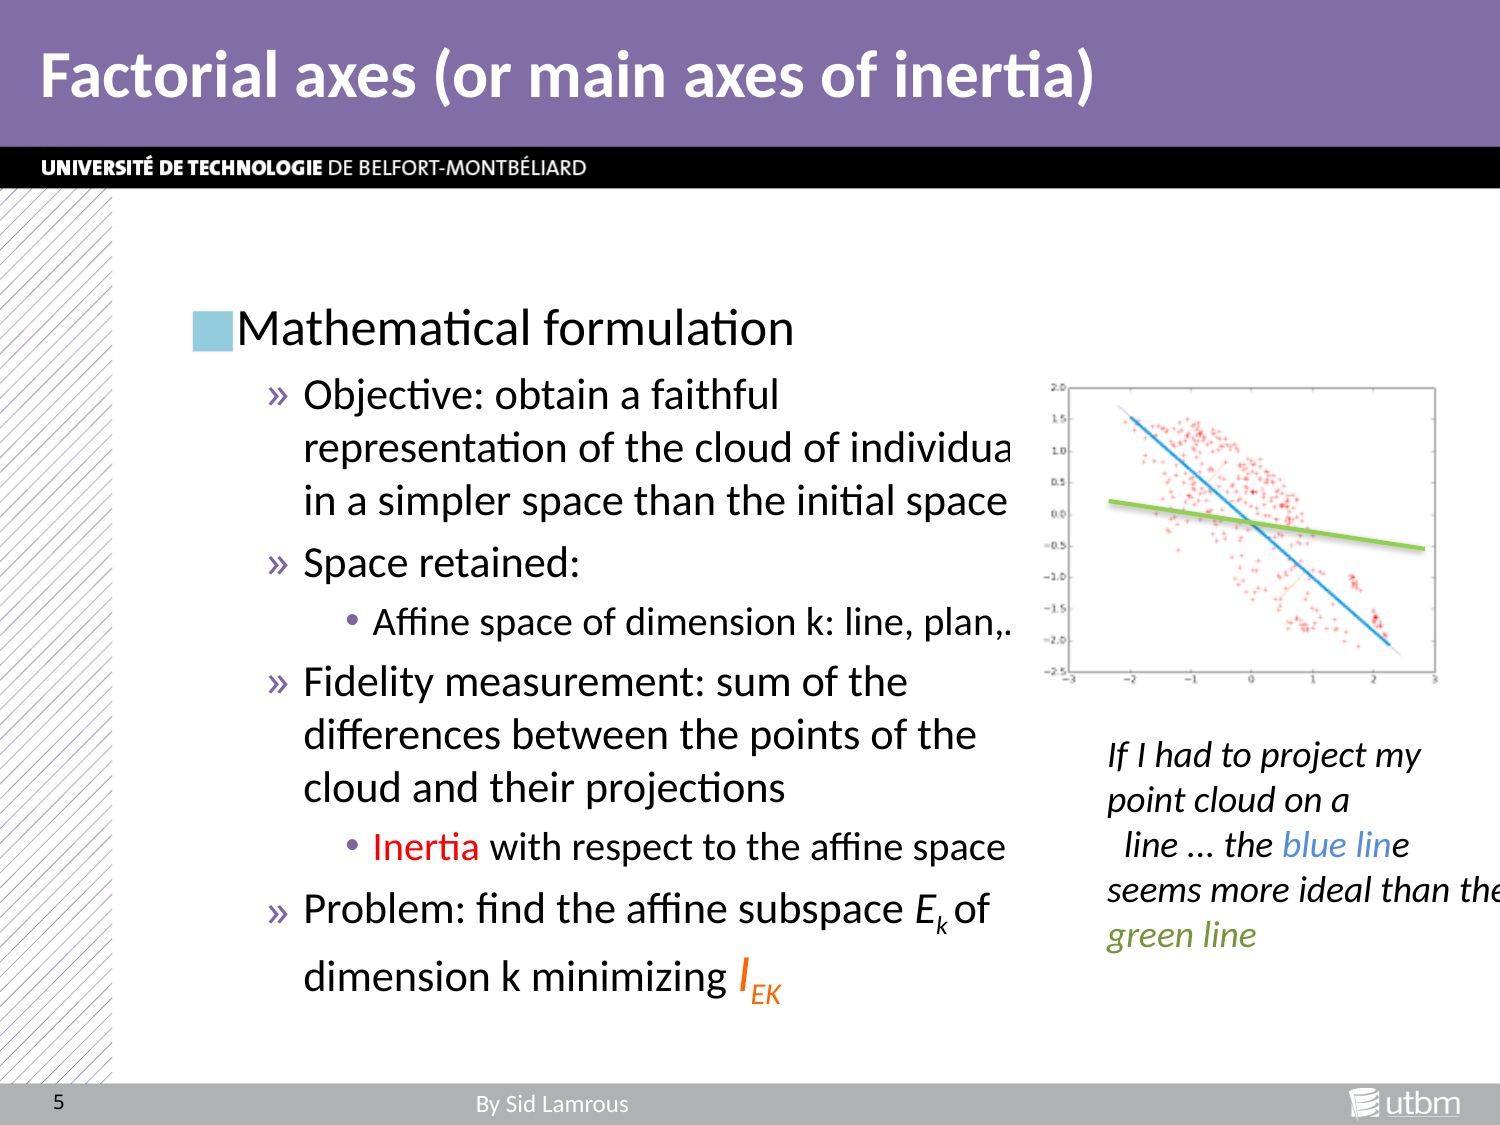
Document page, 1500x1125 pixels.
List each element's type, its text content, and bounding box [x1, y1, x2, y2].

footer By Sid Lamrous [117, 1082, 988, 1124]
slide_number 5 [0, 1082, 117, 1124]
picture [0, 0, 1500, 1125]
list Mathematical formulation Objective: obtain a faithful representation of the cloud of individuals in a simpler space than the initial space Space retained: Affine space of dimension k: line, plan,… Fidelity measurement: sum of the differences between the points of the cloud and their projections Inertia with respect to the affine space Problem: find the affine subspace Ek of dimension k minimizing IEK [173, 285, 1060, 1049]
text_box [1010, 353, 1482, 709]
title Factorial axes (or main axes of inertia) [25, 19, 1425, 121]
text_box If I had to project my point cloud on a line ... the blue line seems more ideal than the green line [1092, 722, 1500, 963]
